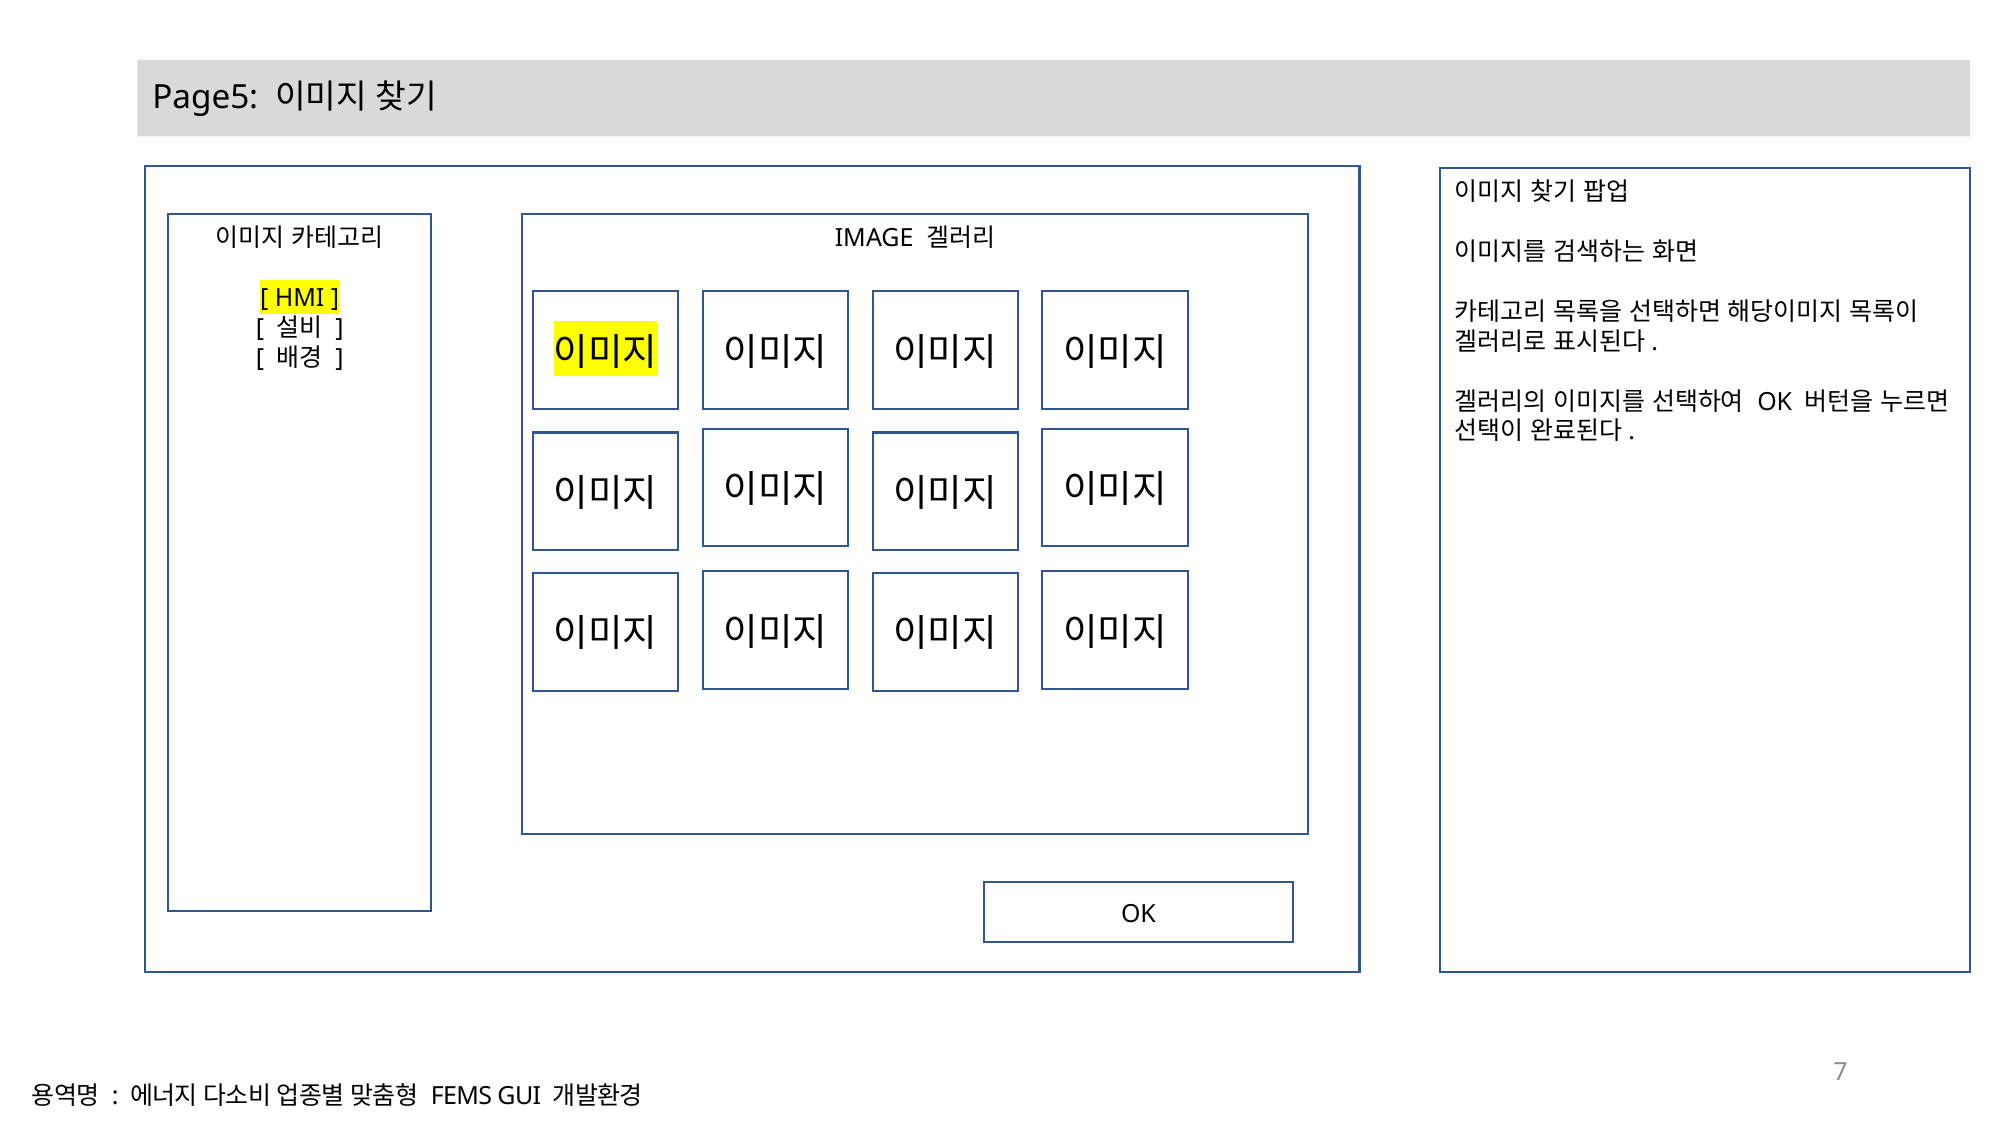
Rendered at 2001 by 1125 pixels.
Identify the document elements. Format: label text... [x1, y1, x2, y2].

text_box IMAGE 겔러리 [521, 213, 1309, 835]
slide_number 7 [1412, 1042, 1863, 1103]
text_box 이미지 [1041, 290, 1189, 410]
text_box 이미지 카테고리 [ HMI ] [ 설비 ] [ 배경 ] [167, 213, 432, 912]
text_box 이미지 [702, 290, 849, 410]
text_box 이미지 [702, 428, 849, 547]
footer 용역명 : 에너지 다소비 업종별 맞춤형 FEMS GUI 개발환경 [0, 1065, 675, 1125]
text_box 이미지 [532, 290, 679, 410]
text_box 이미지 찾기 팝업 이미지를 검색하는 화면 카테고리 목록을 선택하면 해당이미지 목록이 겔러리로 표시된다. 겔러리의 이미지를 선택하여 OK 버턴을 누르면 선택이 완료된다. [1439, 167, 1971, 973]
title Page5: 이미지 찾기 [137, 59, 1971, 137]
text_box [144, 165, 1361, 973]
text_box 이미지 [702, 570, 849, 690]
text_box 이미지 [872, 572, 1019, 692]
text_box 이미지 [1041, 428, 1189, 547]
text_box 이미지 [1041, 570, 1189, 690]
text_box 이미지 [532, 431, 679, 551]
text_box 이미지 [532, 572, 679, 692]
text_box 이미지 [872, 290, 1019, 410]
text_box 이미지 [872, 431, 1019, 551]
